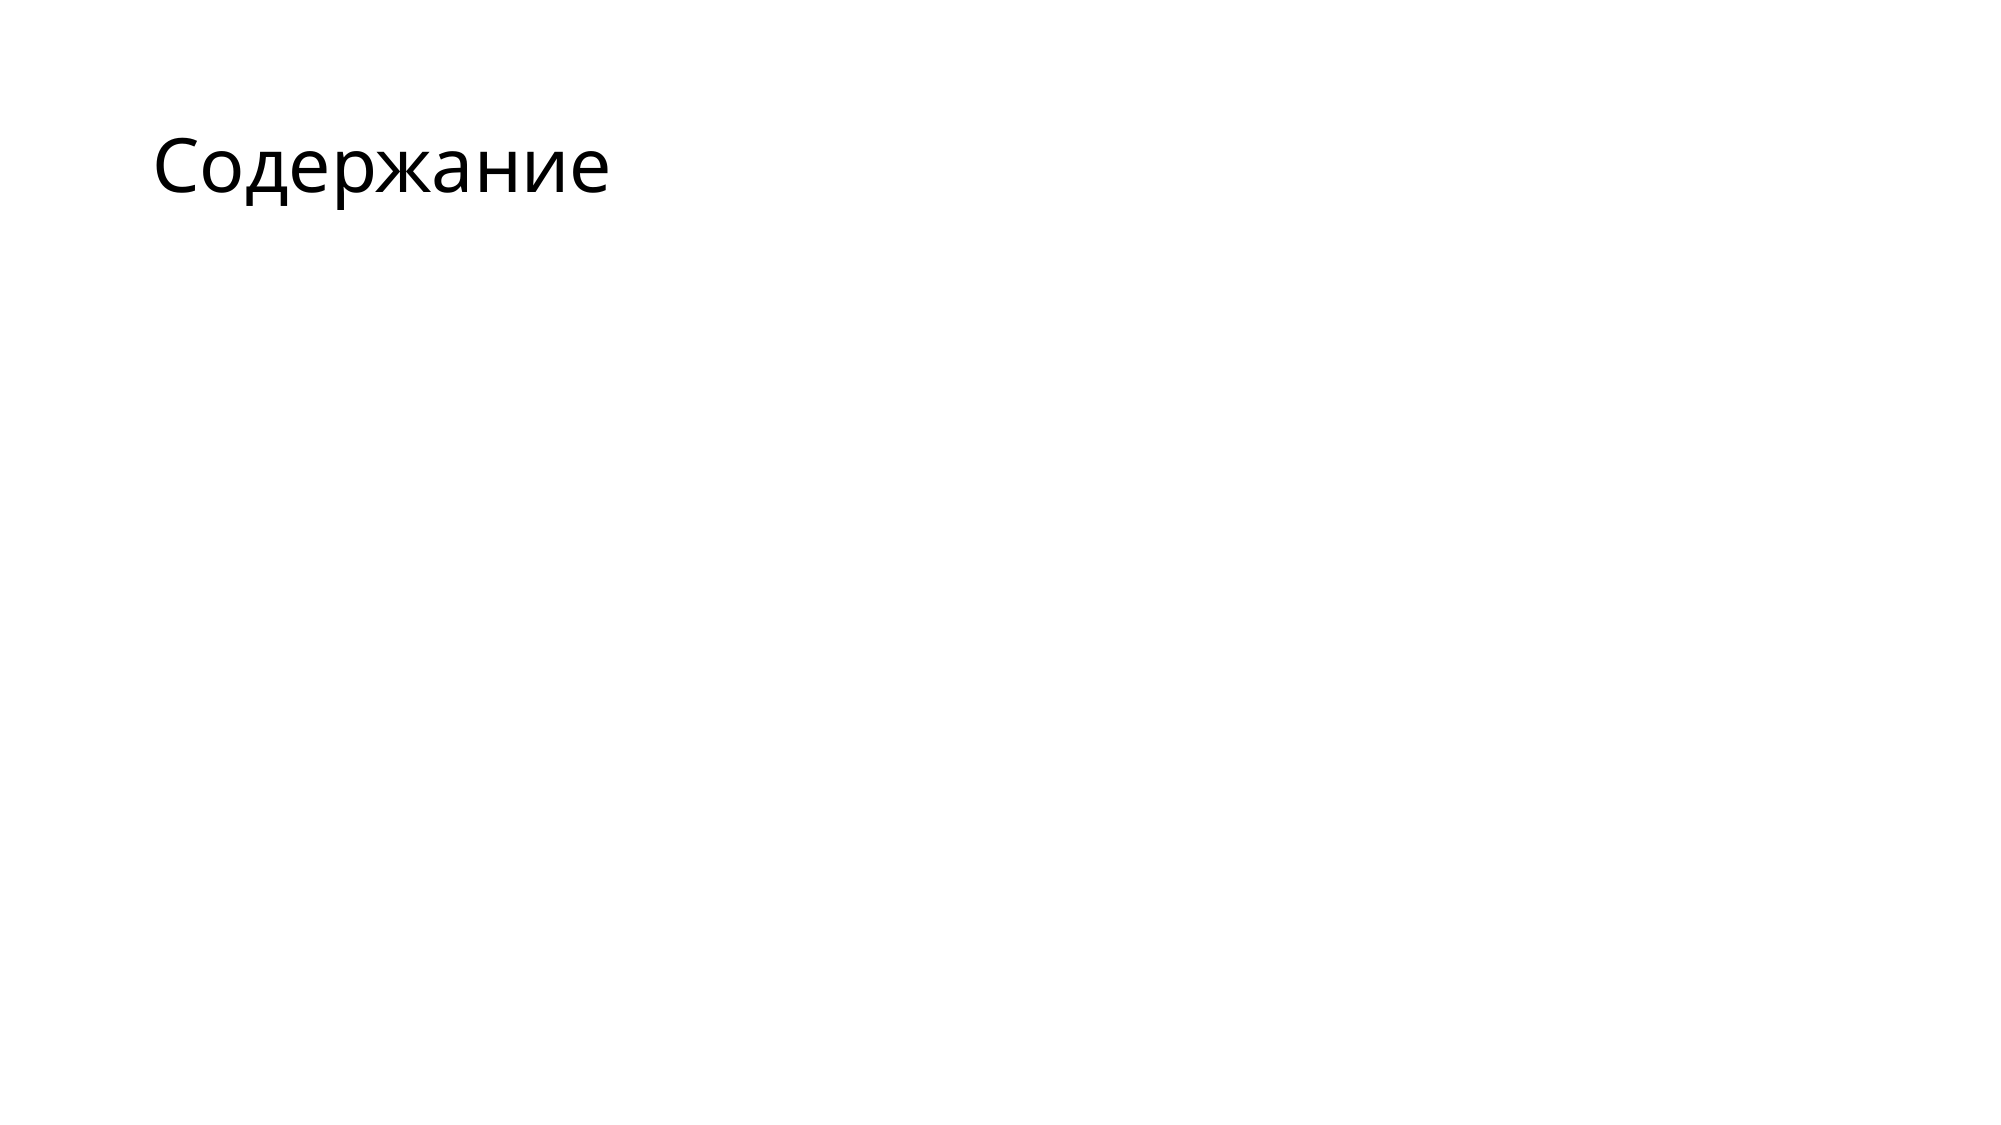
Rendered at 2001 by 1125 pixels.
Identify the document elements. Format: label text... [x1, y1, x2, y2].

title Содержание [137, 59, 1863, 278]
